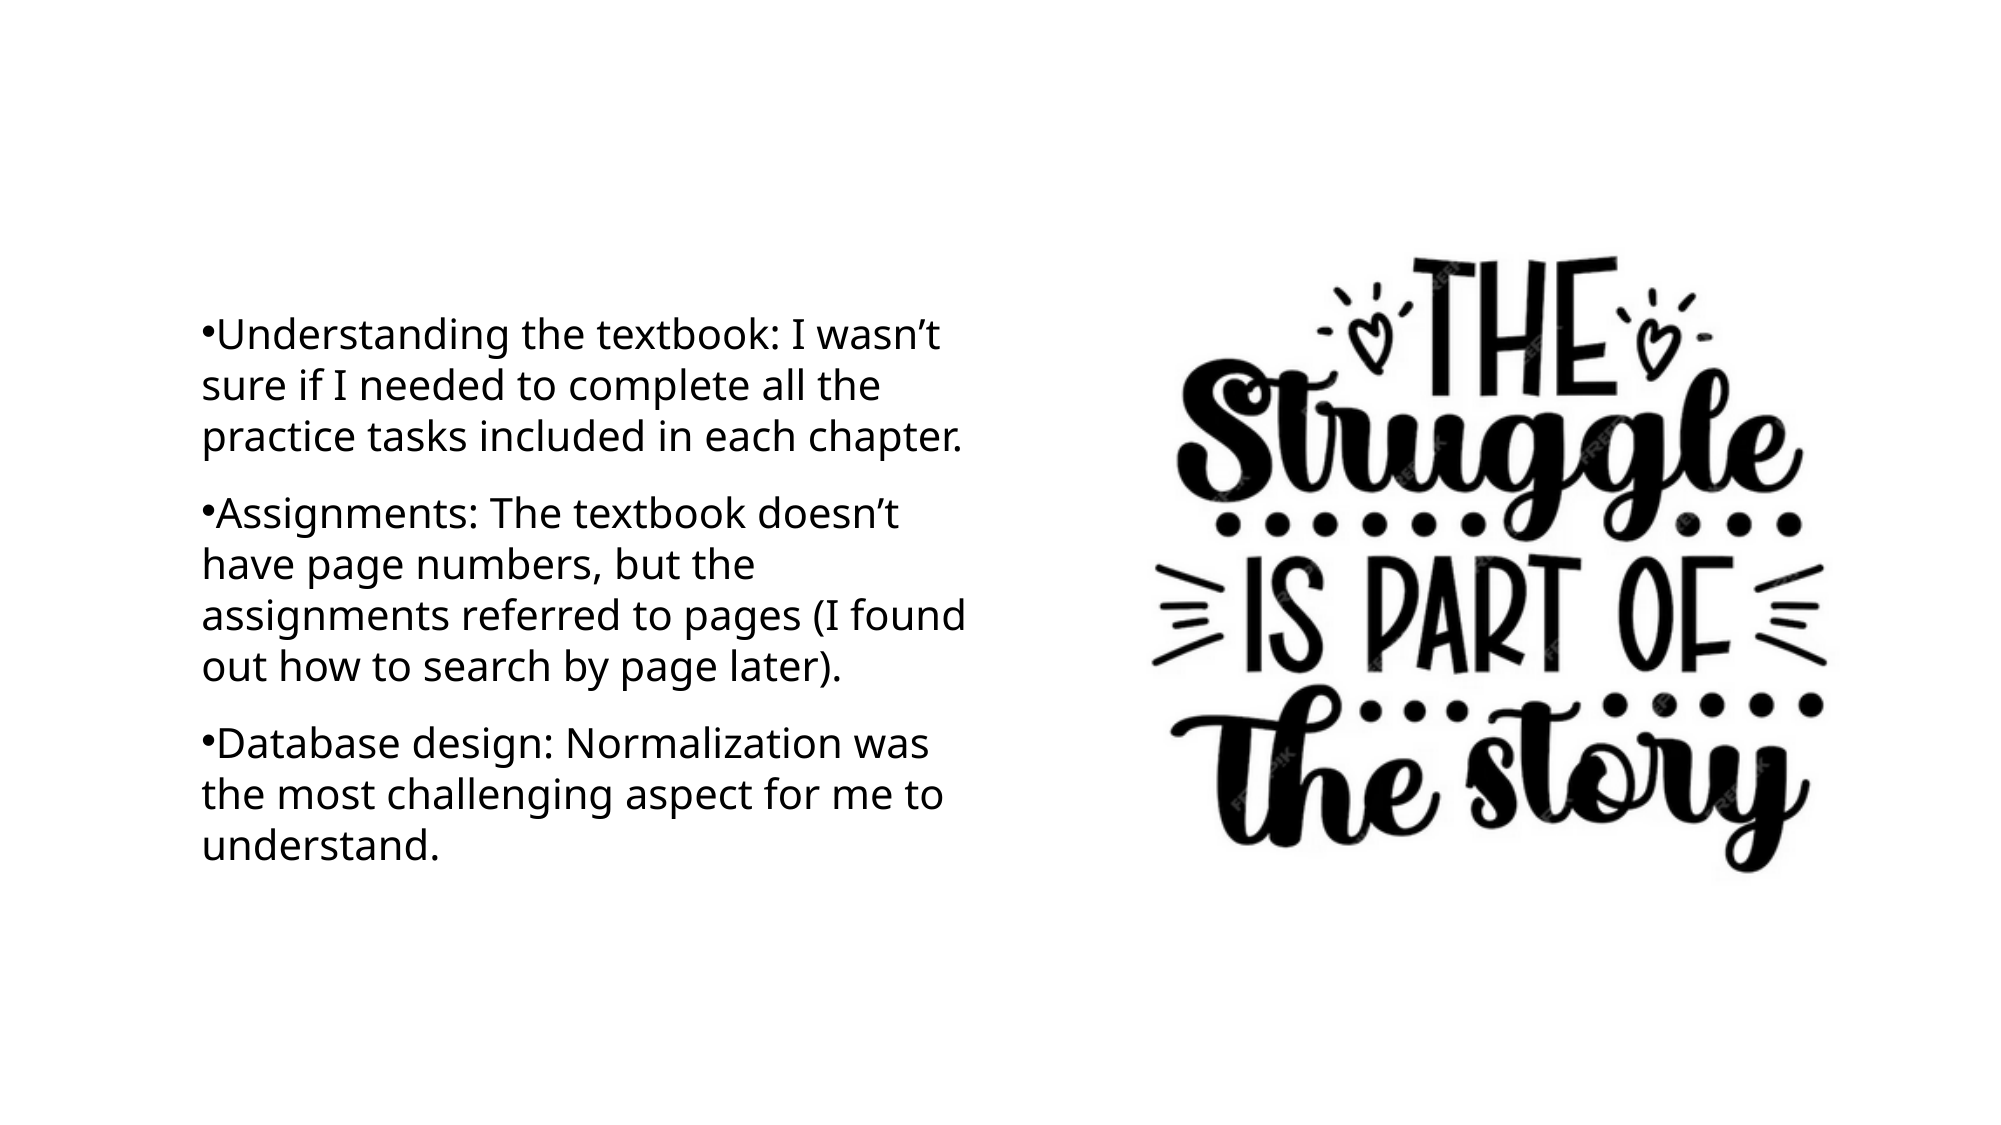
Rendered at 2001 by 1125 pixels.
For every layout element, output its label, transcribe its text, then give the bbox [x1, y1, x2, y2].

text_box Understanding the textbook: I wasn’t sure if I needed to complete all the practice tasks included in each chapter. Assignments: The textbook doesn’t have page numbers, but the assignments referred to pages (I found out how to search by page later). Database design: Normalization was the most challenging aspect for me to understand. [186, 300, 1000, 879]
picture [1067, 124, 1922, 933]
